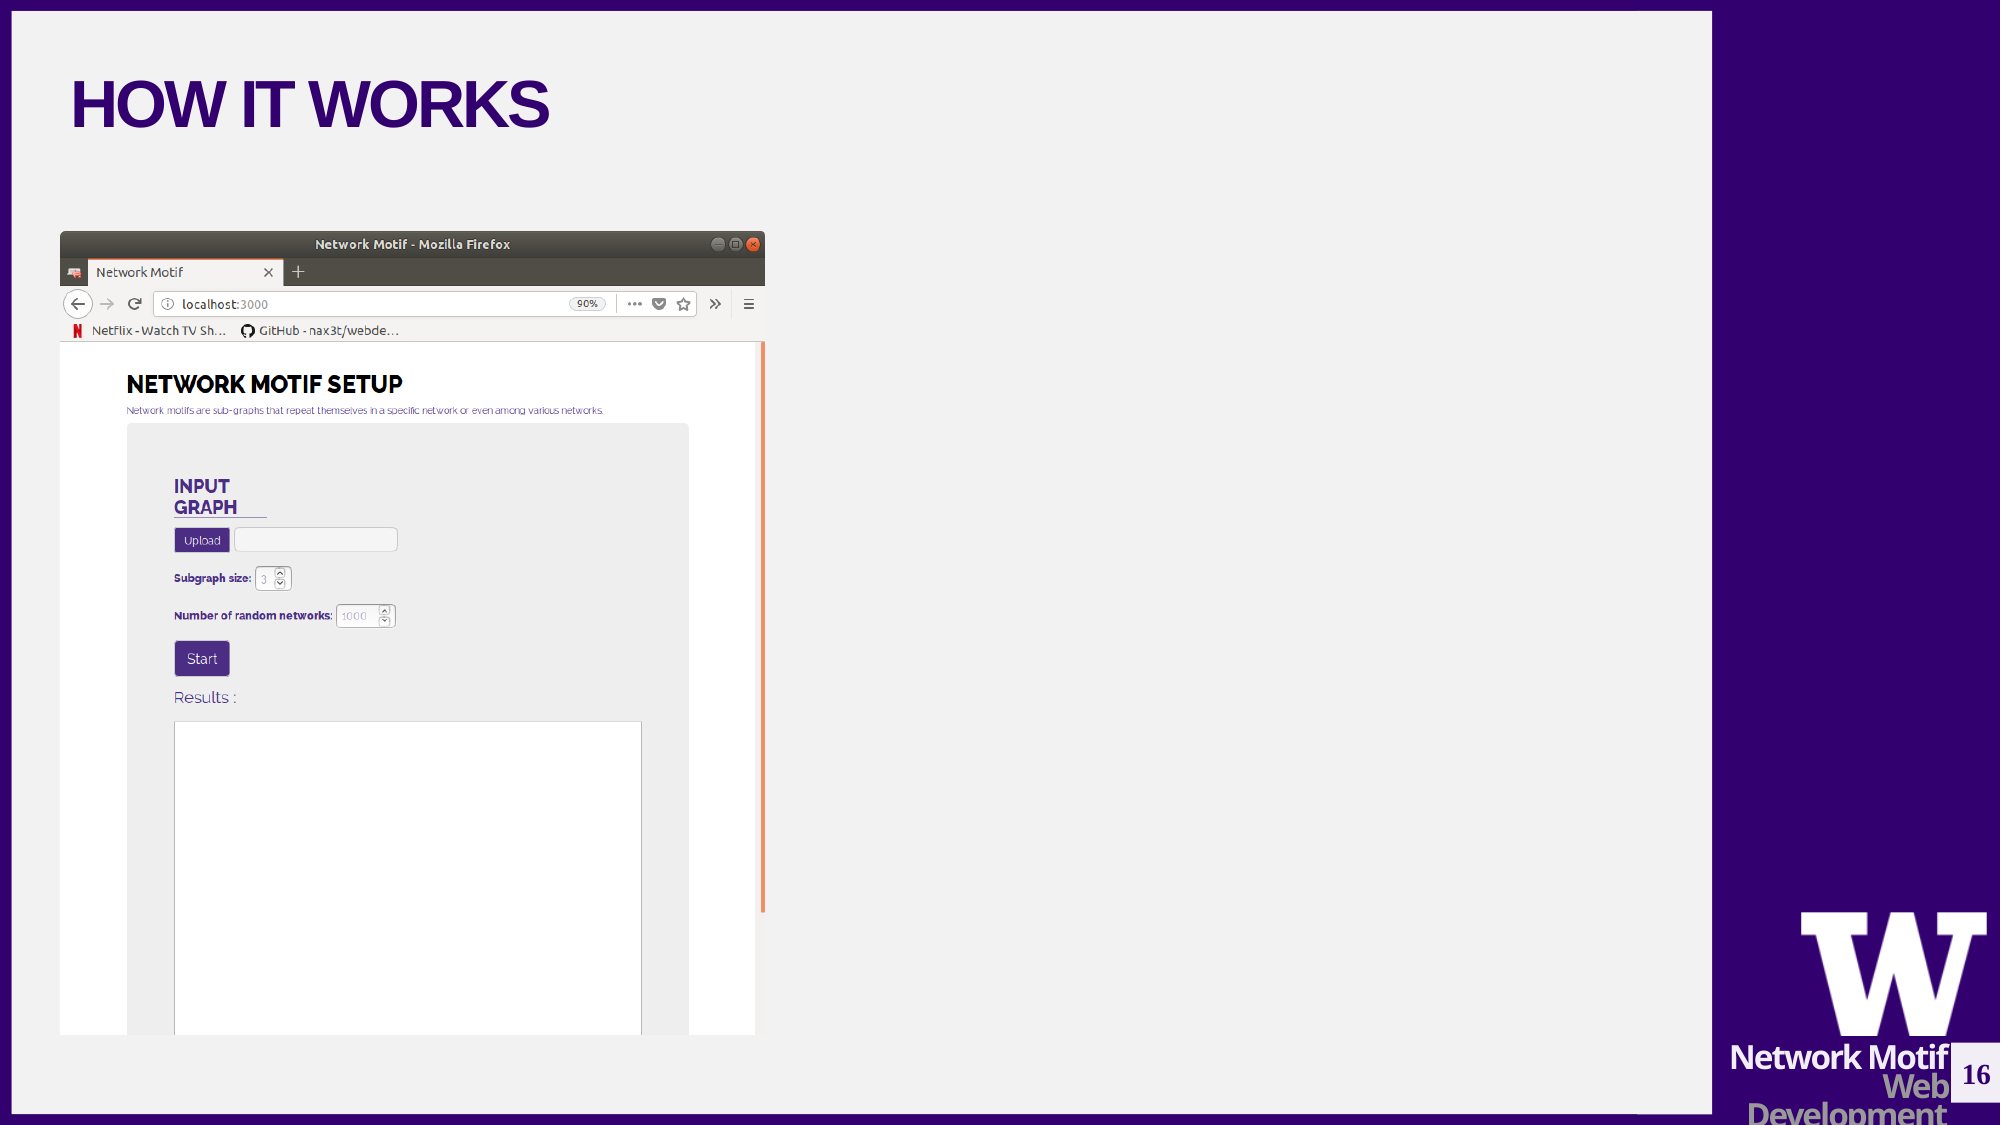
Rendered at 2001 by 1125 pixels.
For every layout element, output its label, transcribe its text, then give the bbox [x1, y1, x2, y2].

picture [1777, 870, 1999, 1036]
picture [59, 231, 766, 1036]
text_box How it works [70, 70, 795, 142]
slide_number 16 [1953, 1050, 2000, 1096]
